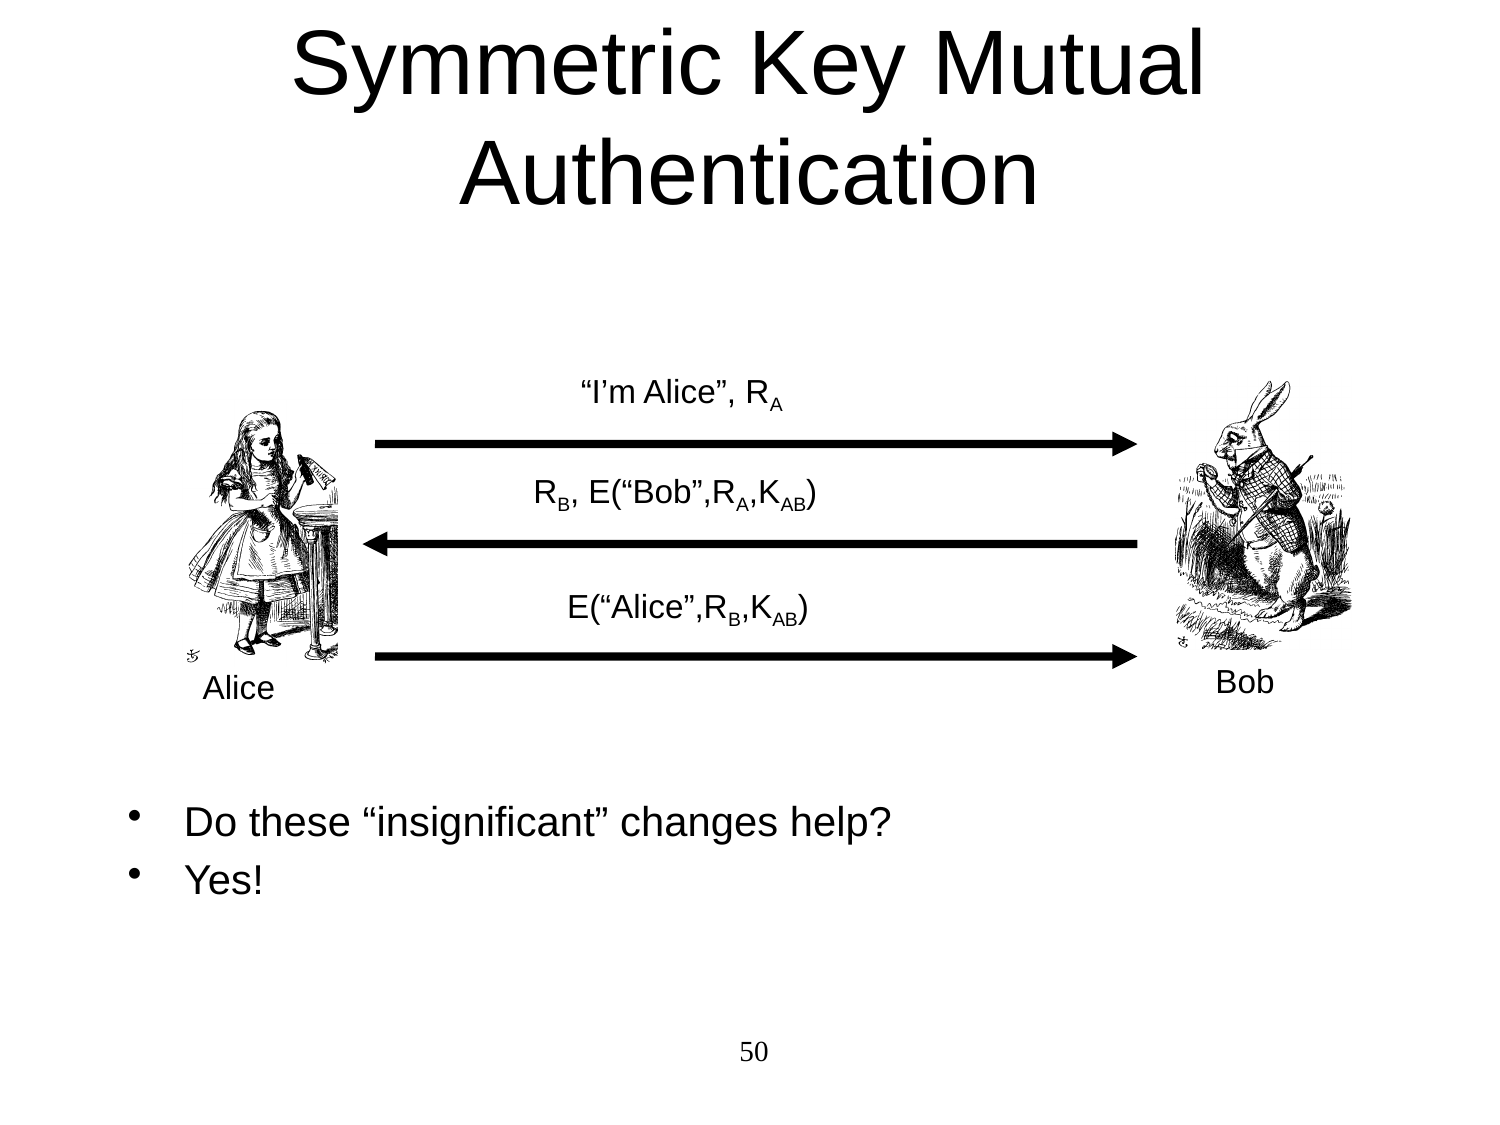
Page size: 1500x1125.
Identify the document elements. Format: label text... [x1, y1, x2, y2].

text_box E(“Alice”,RB,KAB) [552, 577, 824, 638]
title Symmetric Key Mutual Authentication [112, 0, 1388, 238]
text_box RB, E(“Bob”,RA,KAB) [518, 462, 832, 523]
text_box [362, 537, 1138, 551]
text_box Alice [187, 675, 291, 714]
footer 50 [511, 1024, 988, 1101]
text_box Bob [1200, 659, 1290, 708]
text_box [374, 650, 1138, 663]
picture [1174, 376, 1352, 651]
picture [181, 399, 338, 667]
text_box “I’m Alice”, RA [565, 362, 798, 423]
list Do these “insignificant” changes help? Yes! [112, 787, 1388, 963]
text_box [374, 437, 1138, 451]
